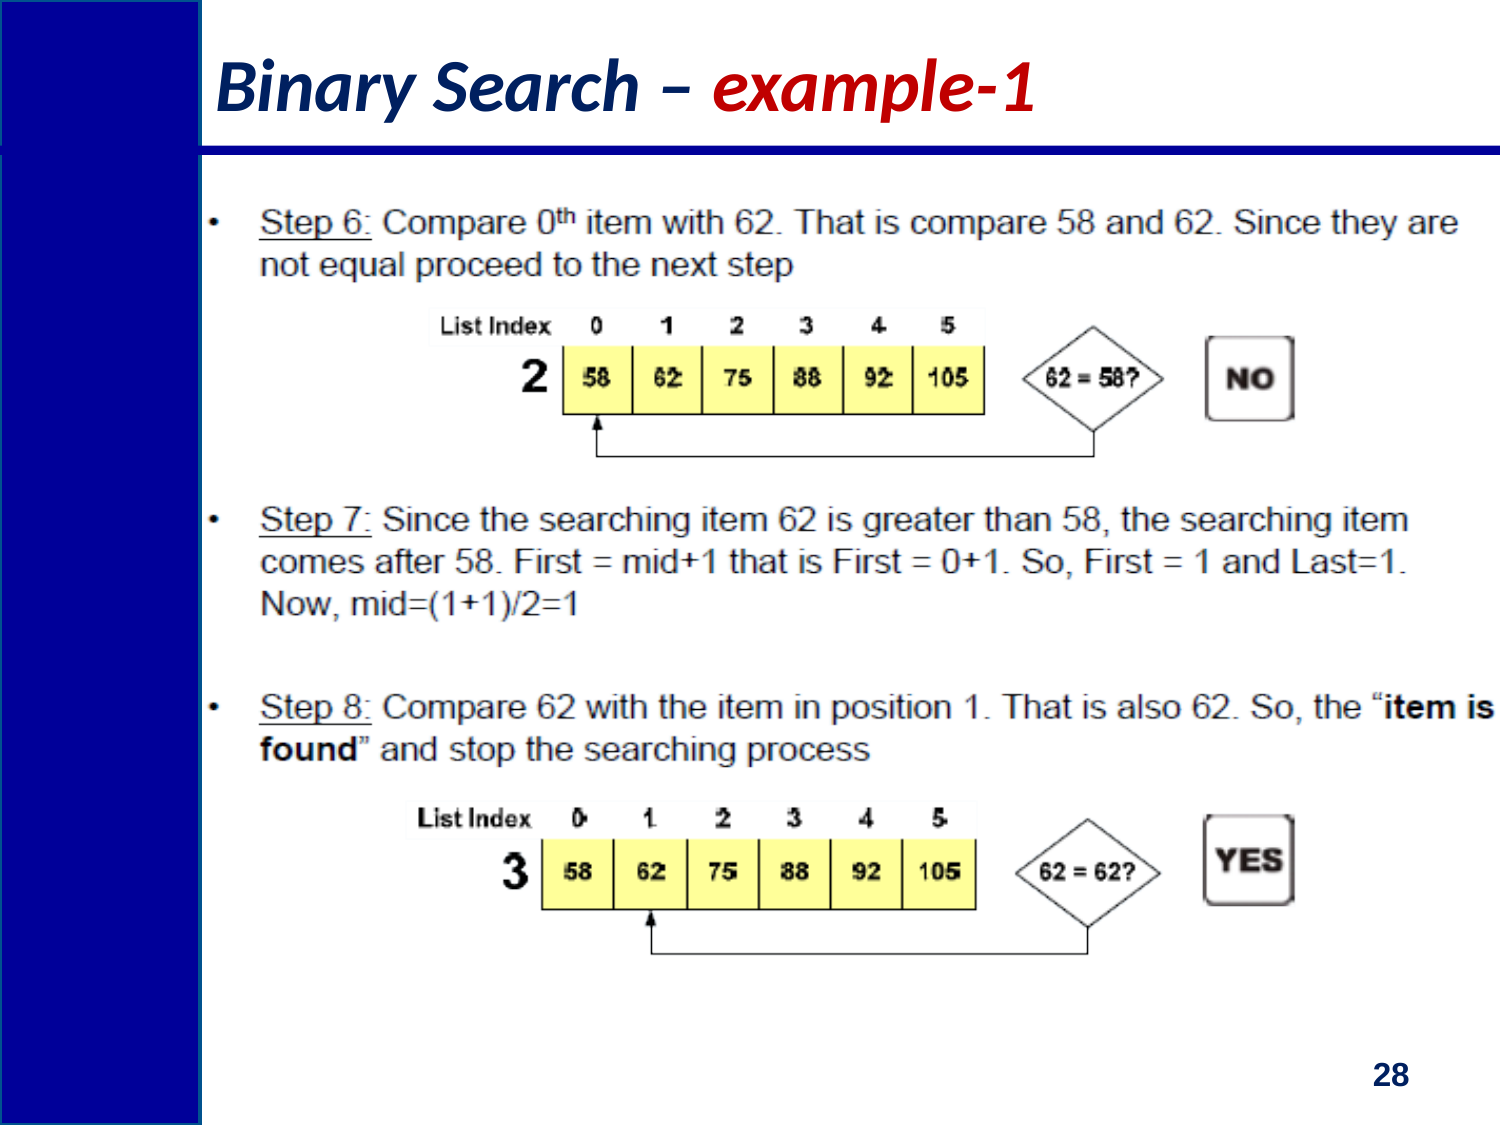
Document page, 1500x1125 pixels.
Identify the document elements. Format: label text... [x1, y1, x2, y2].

slide_number 28 [1312, 1042, 1425, 1103]
title Binary Search – example-1 [200, 24, 1375, 138]
picture [198, 199, 1500, 965]
